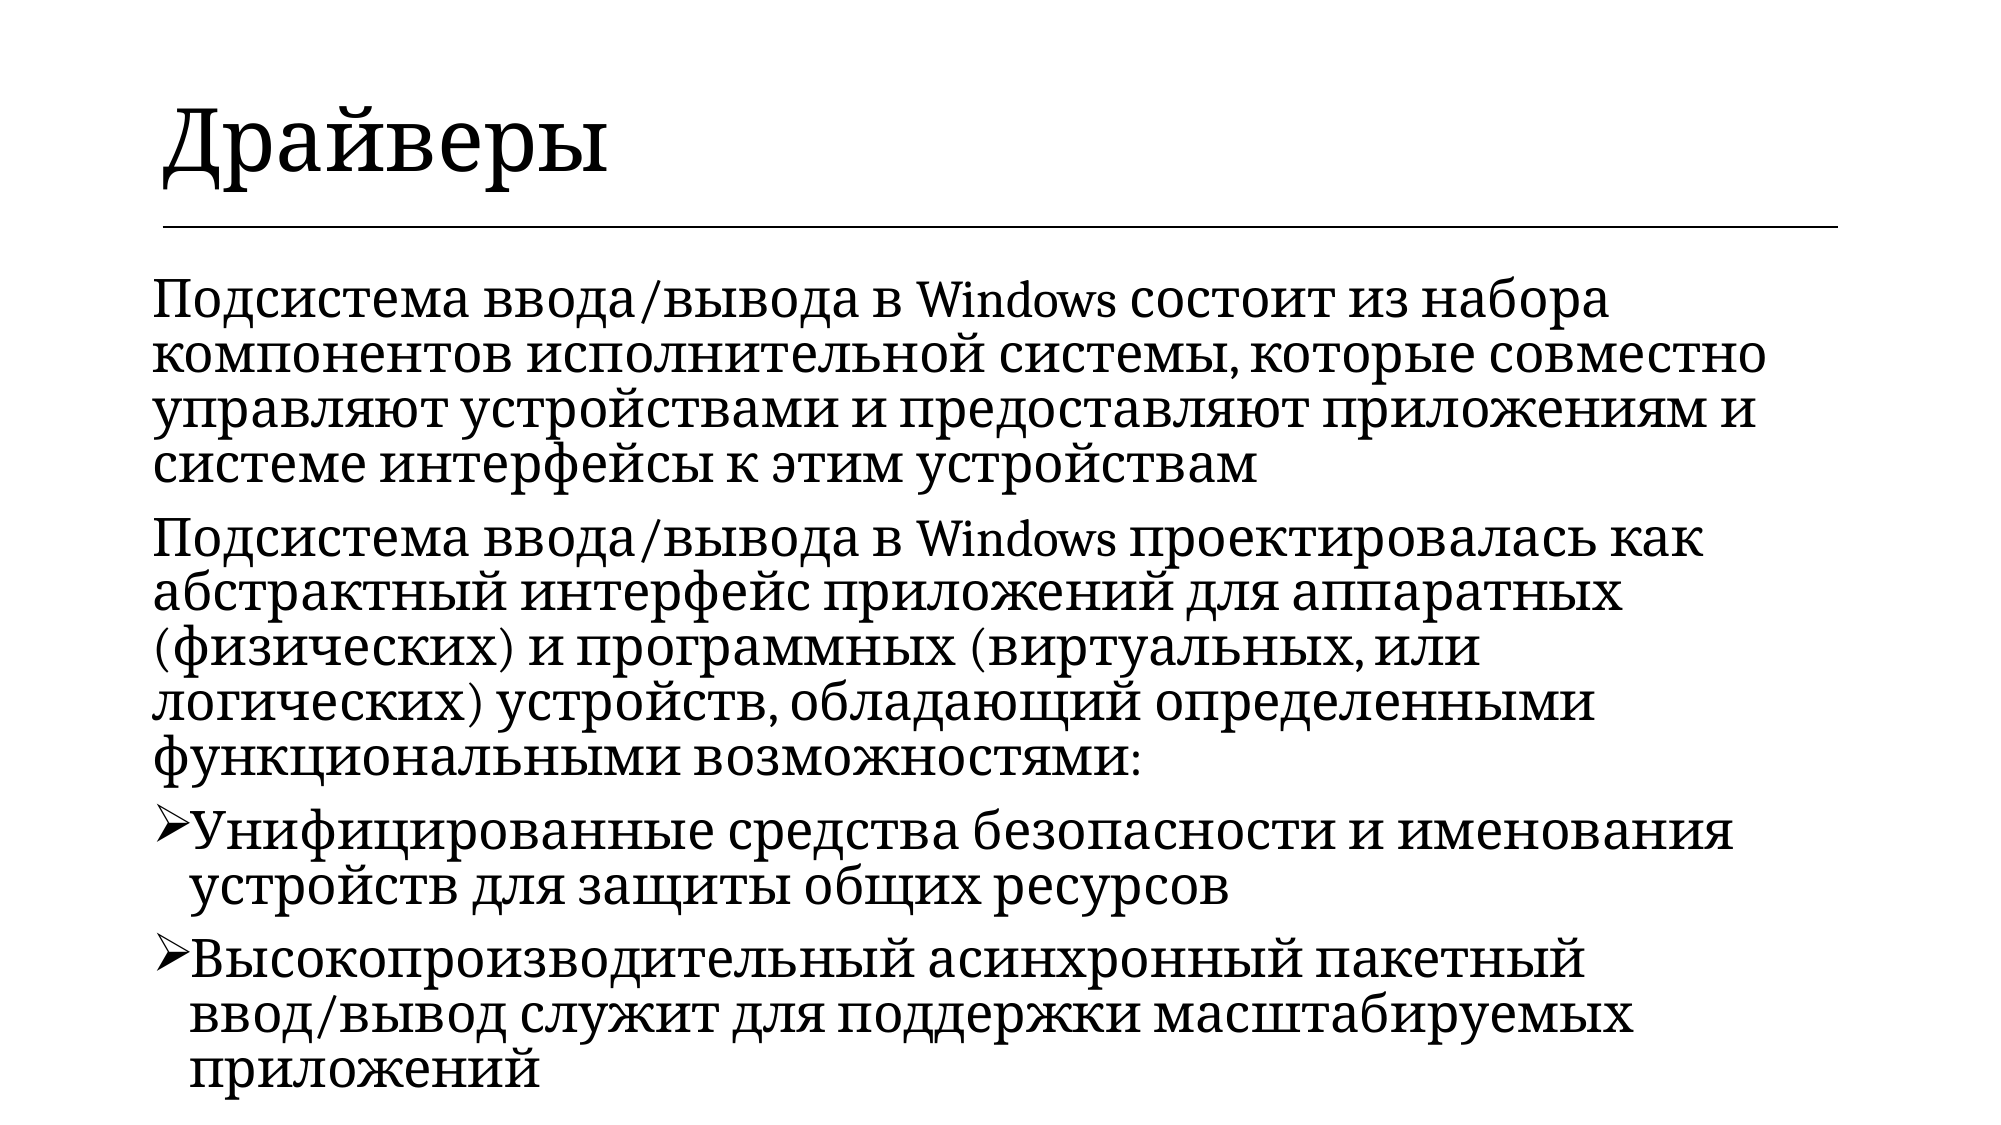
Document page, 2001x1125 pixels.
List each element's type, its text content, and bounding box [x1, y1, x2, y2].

list Подсистема ввода/вывода в Windows состоит из набора компонентов исполнительной системы, которые совместно управляют устройствами и предоставляют приложениям и системе интерфейсы к этим устройствам Подсистема ввода/вывода в Windows проектировалась как абстрактный интерфейс приложений для аппаратных (физических) и программных (виртуальных, или логических) устройств, обладающий определенными функциональными возможностями: Унифицированные средства безопасности и именования устройств для защиты общих ресурсов Высокопроизводительный асинхронный пакетный ввод/вывод служит для поддержки масштабируемых приложений [137, 266, 1838, 1107]
table_header Драйверы [163, 60, 1838, 226]
